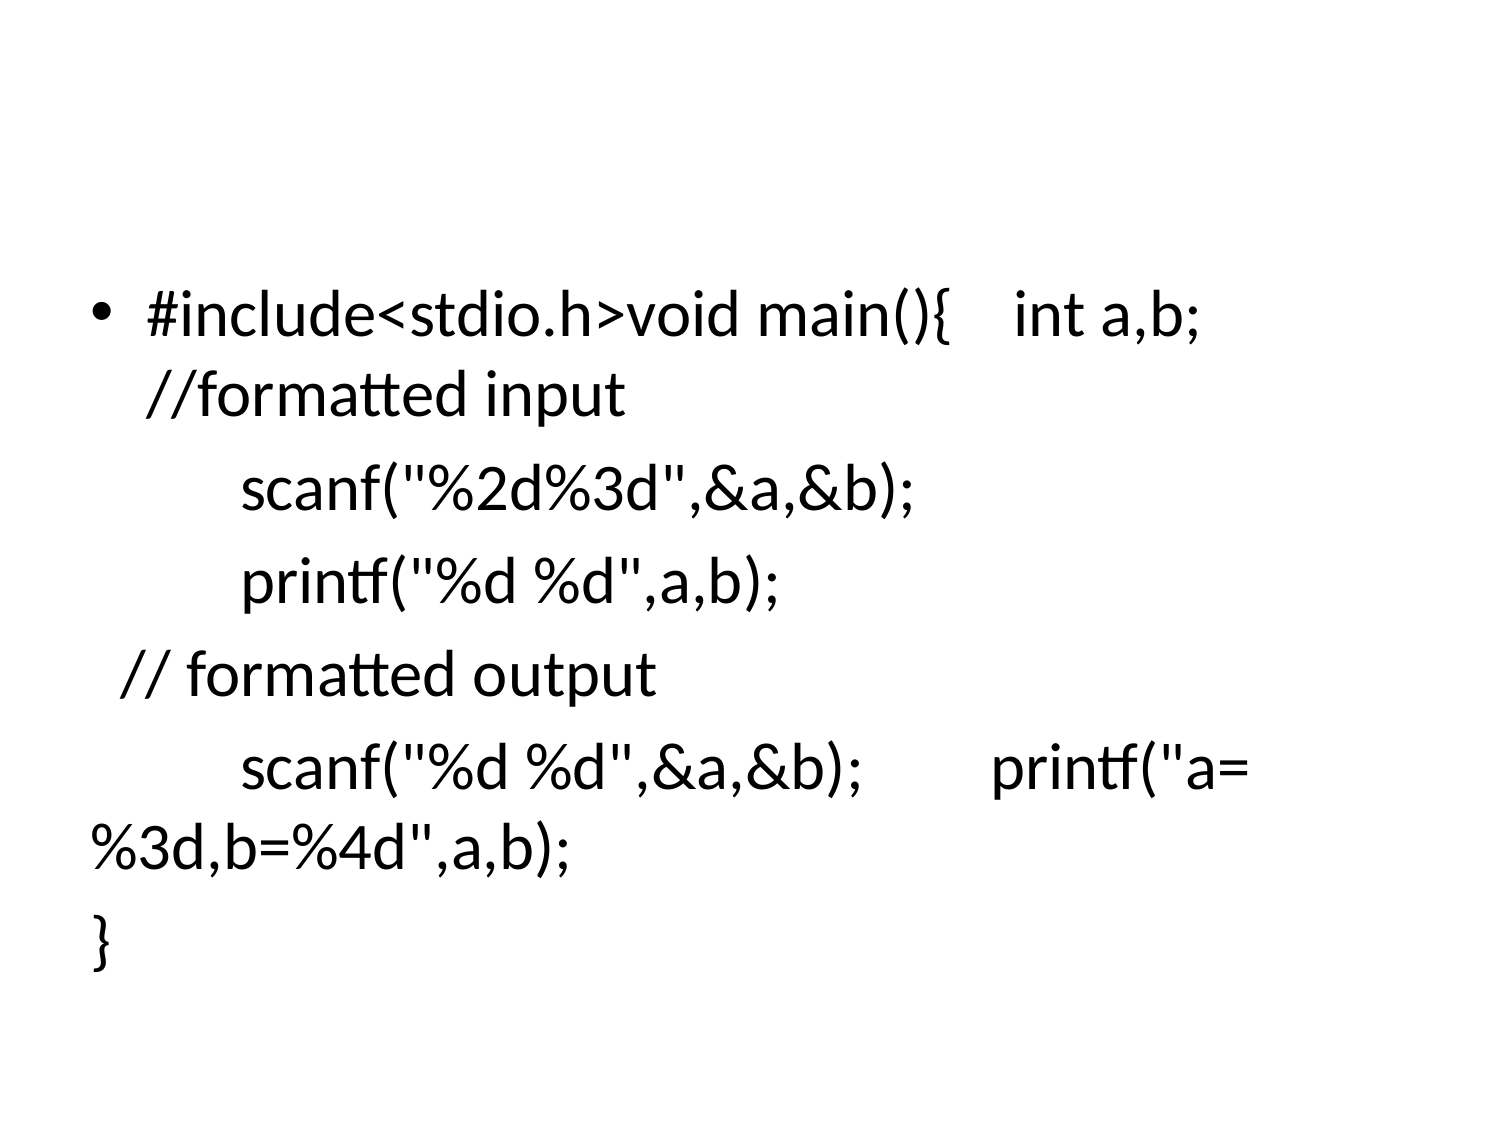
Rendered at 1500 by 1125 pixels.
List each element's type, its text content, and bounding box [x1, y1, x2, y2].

list #include<stdio.h>void main(){ int a,b; //formatted input scanf("%2d%3d",&a,&b); printf("%d %d",a,b); // formatted output scanf("%d %d",&a,&b); printf("a=%3d,b=%4d",a,b); } [75, 262, 1425, 1005]
